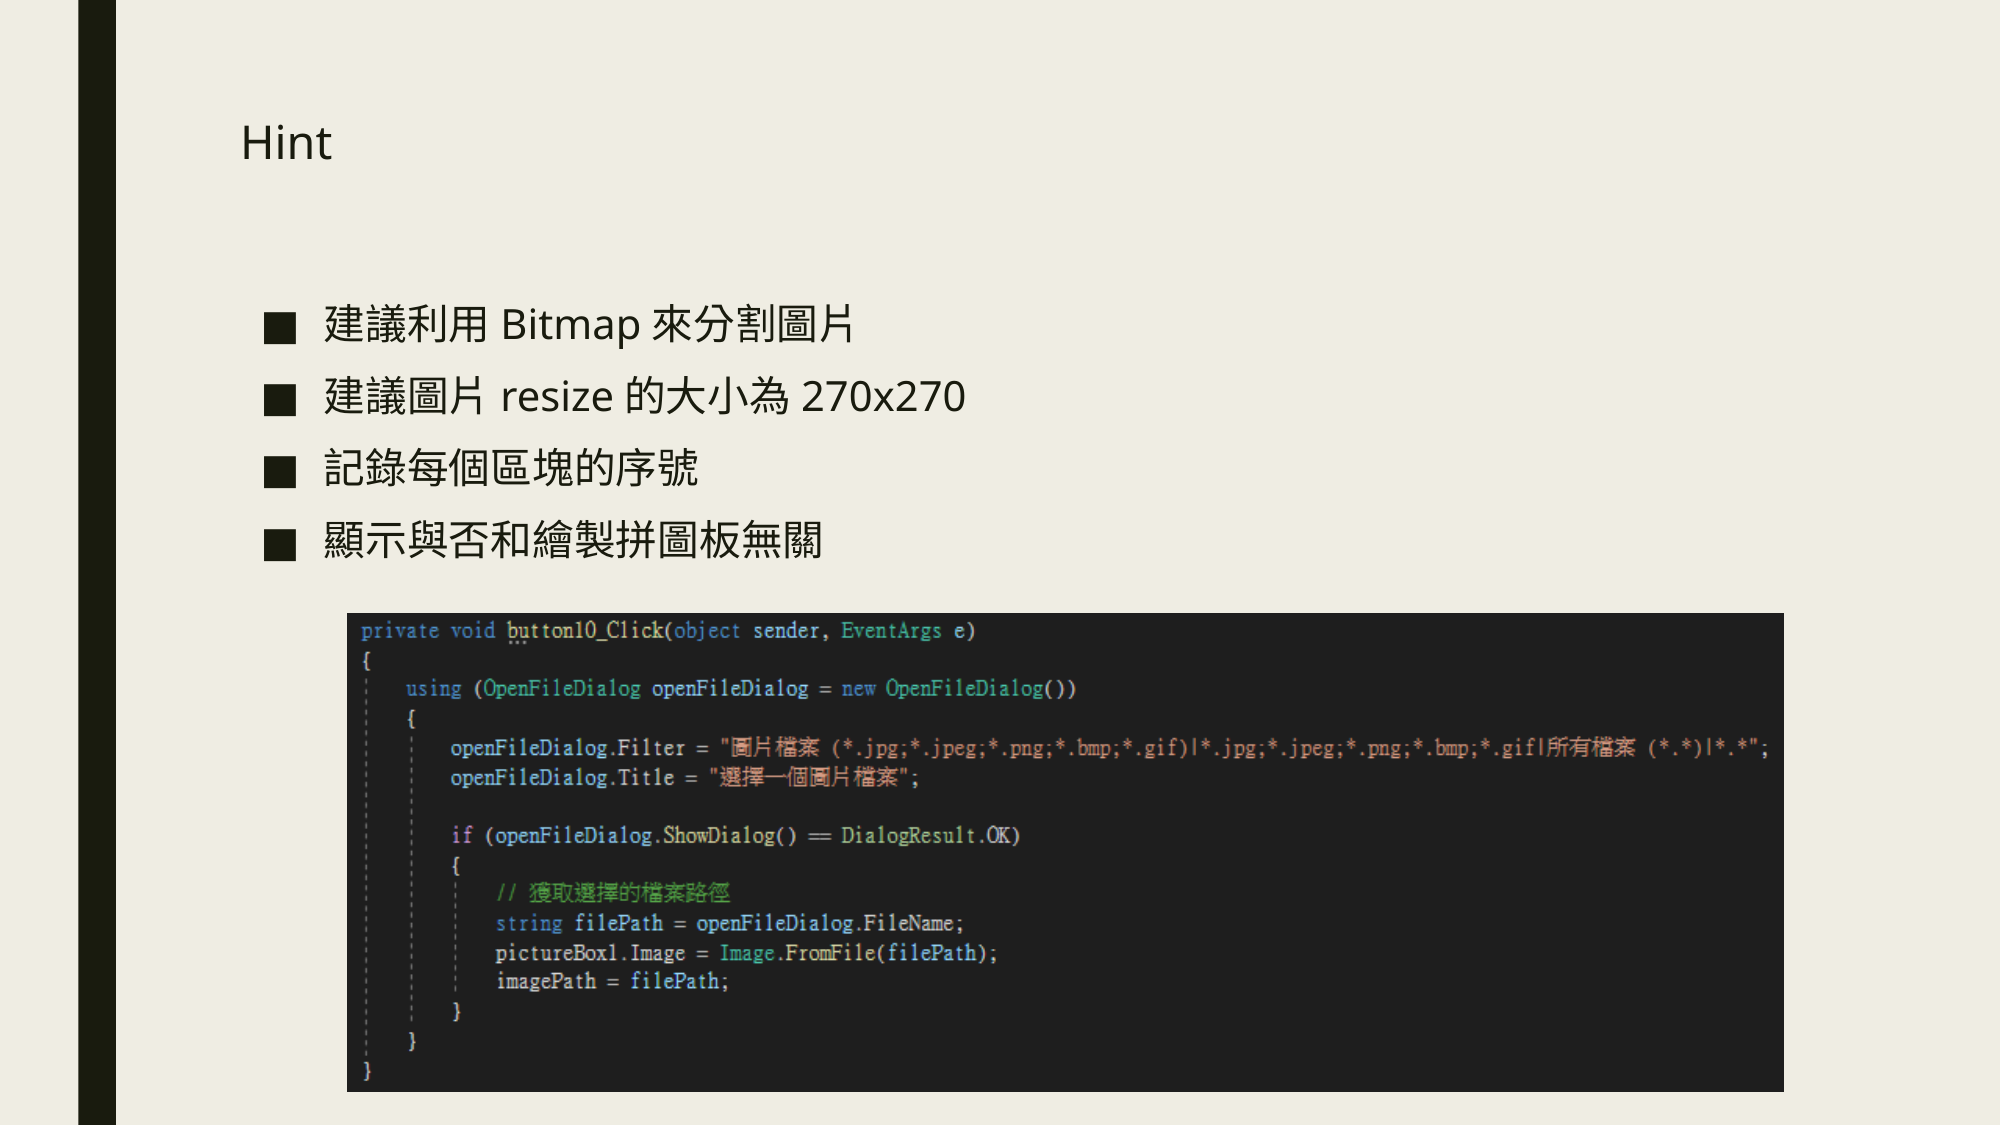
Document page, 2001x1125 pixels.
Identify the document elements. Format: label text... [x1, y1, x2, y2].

picture [347, 613, 1784, 1092]
title Hint [225, 112, 1800, 234]
list 建議利用Bitmap來分割圖片 建議圖片resize的大小為270x270 記錄每個區塊的序號 顯示與否和繪製拼圖板無關 [245, 294, 1886, 882]
